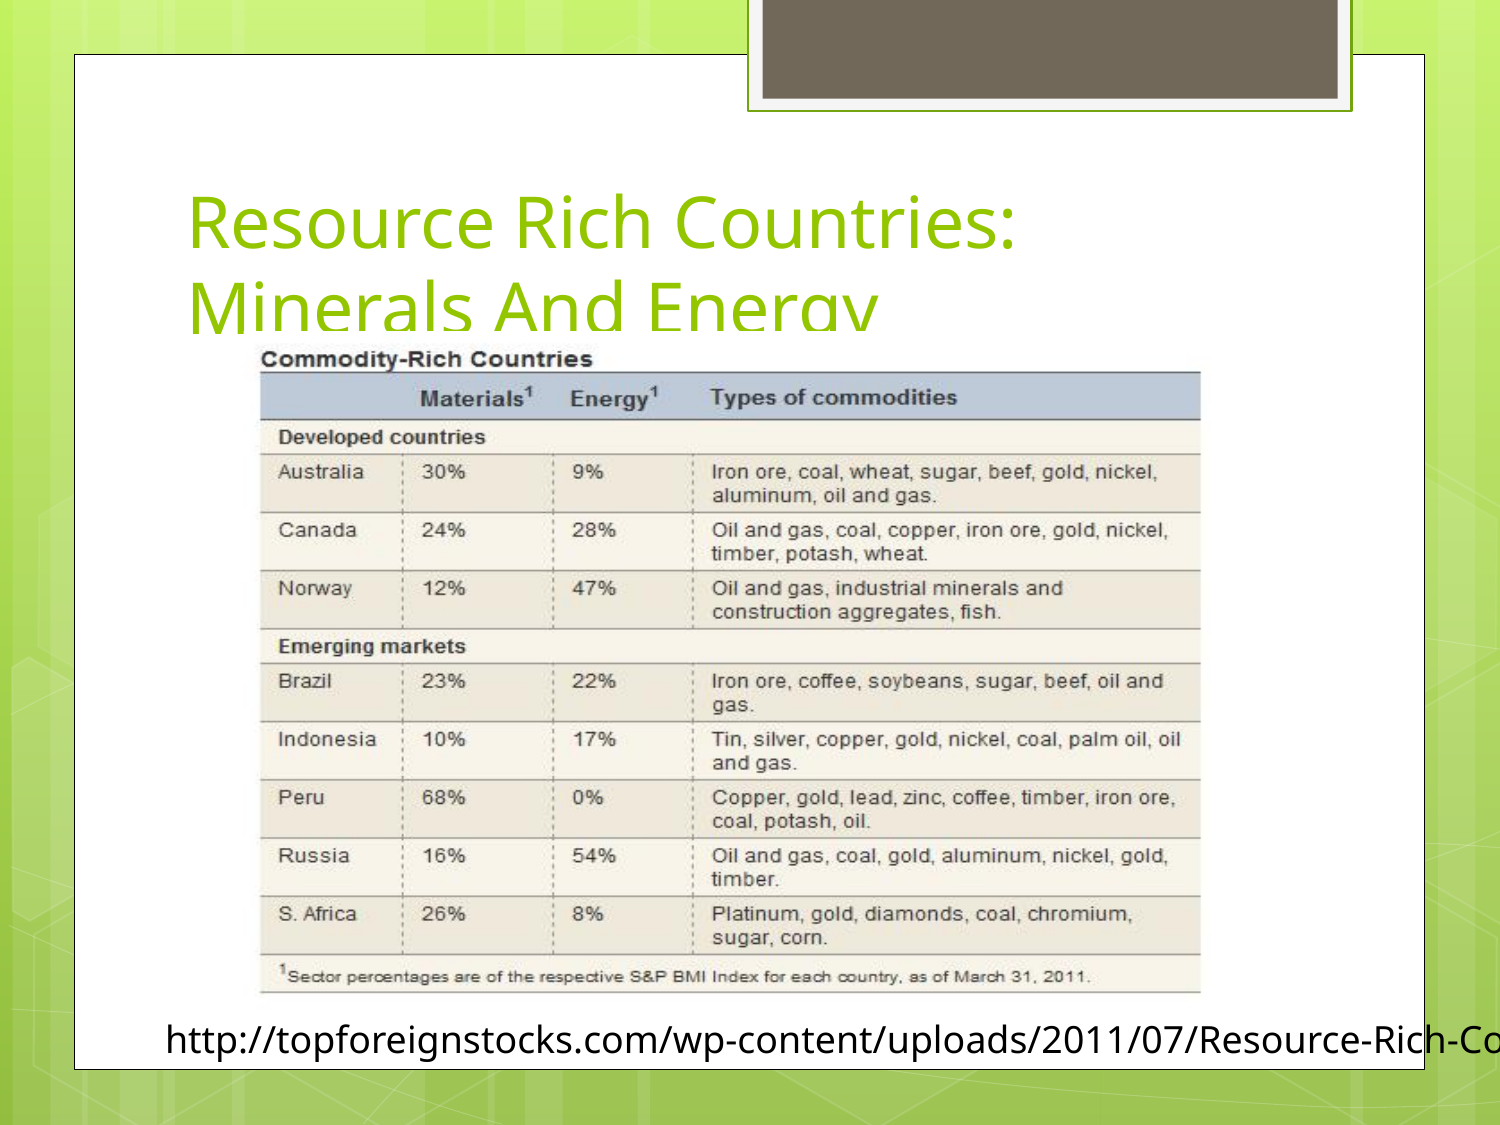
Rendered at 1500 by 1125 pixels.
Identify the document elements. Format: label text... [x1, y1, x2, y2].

text_box http://topforeignstocks.com/wp-content/uploads/2011/07/Resource-Rich-Countries-Best.jpg [150, 1008, 1500, 1069]
title Resource Rich Countries: Minerals And Energy [171, 168, 1324, 357]
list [243, 301, 1211, 1009]
